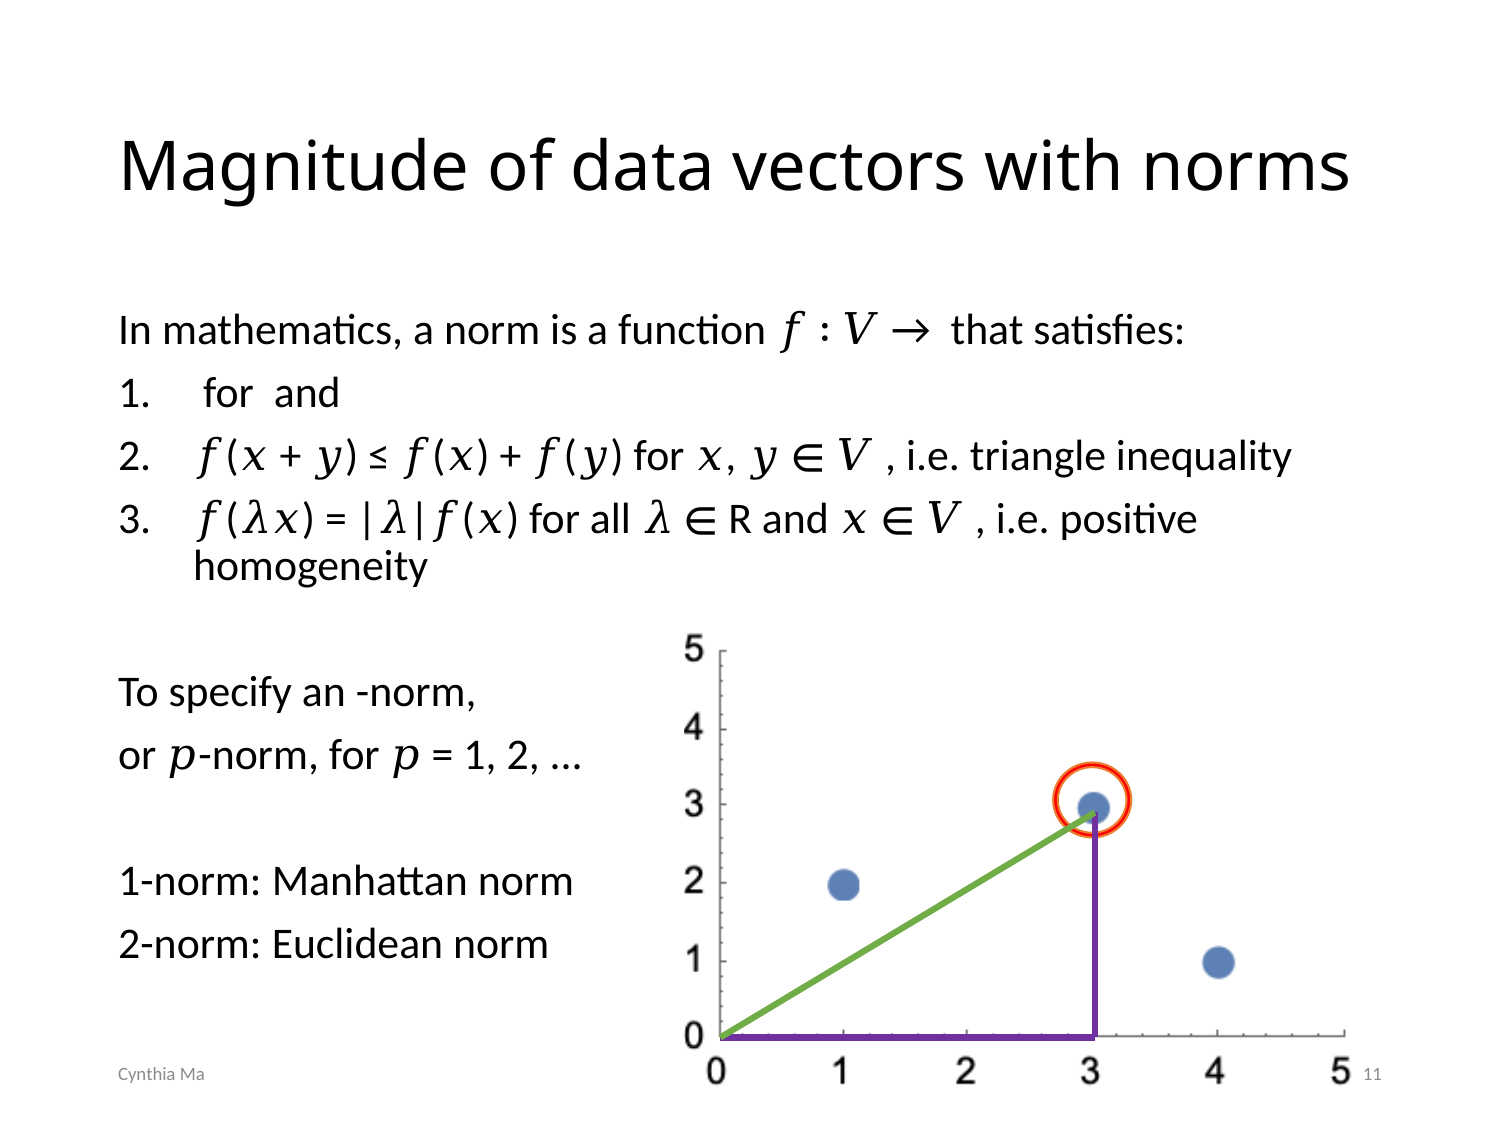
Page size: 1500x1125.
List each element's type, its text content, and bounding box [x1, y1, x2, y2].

title Magnitude of data vectors with norms [103, 59, 1397, 278]
slide_number Cynthia Ma [103, 1042, 441, 1103]
picture [684, 628, 1357, 1103]
slide_number 11 [1357, 1042, 1397, 1103]
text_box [720, 812, 1095, 1038]
